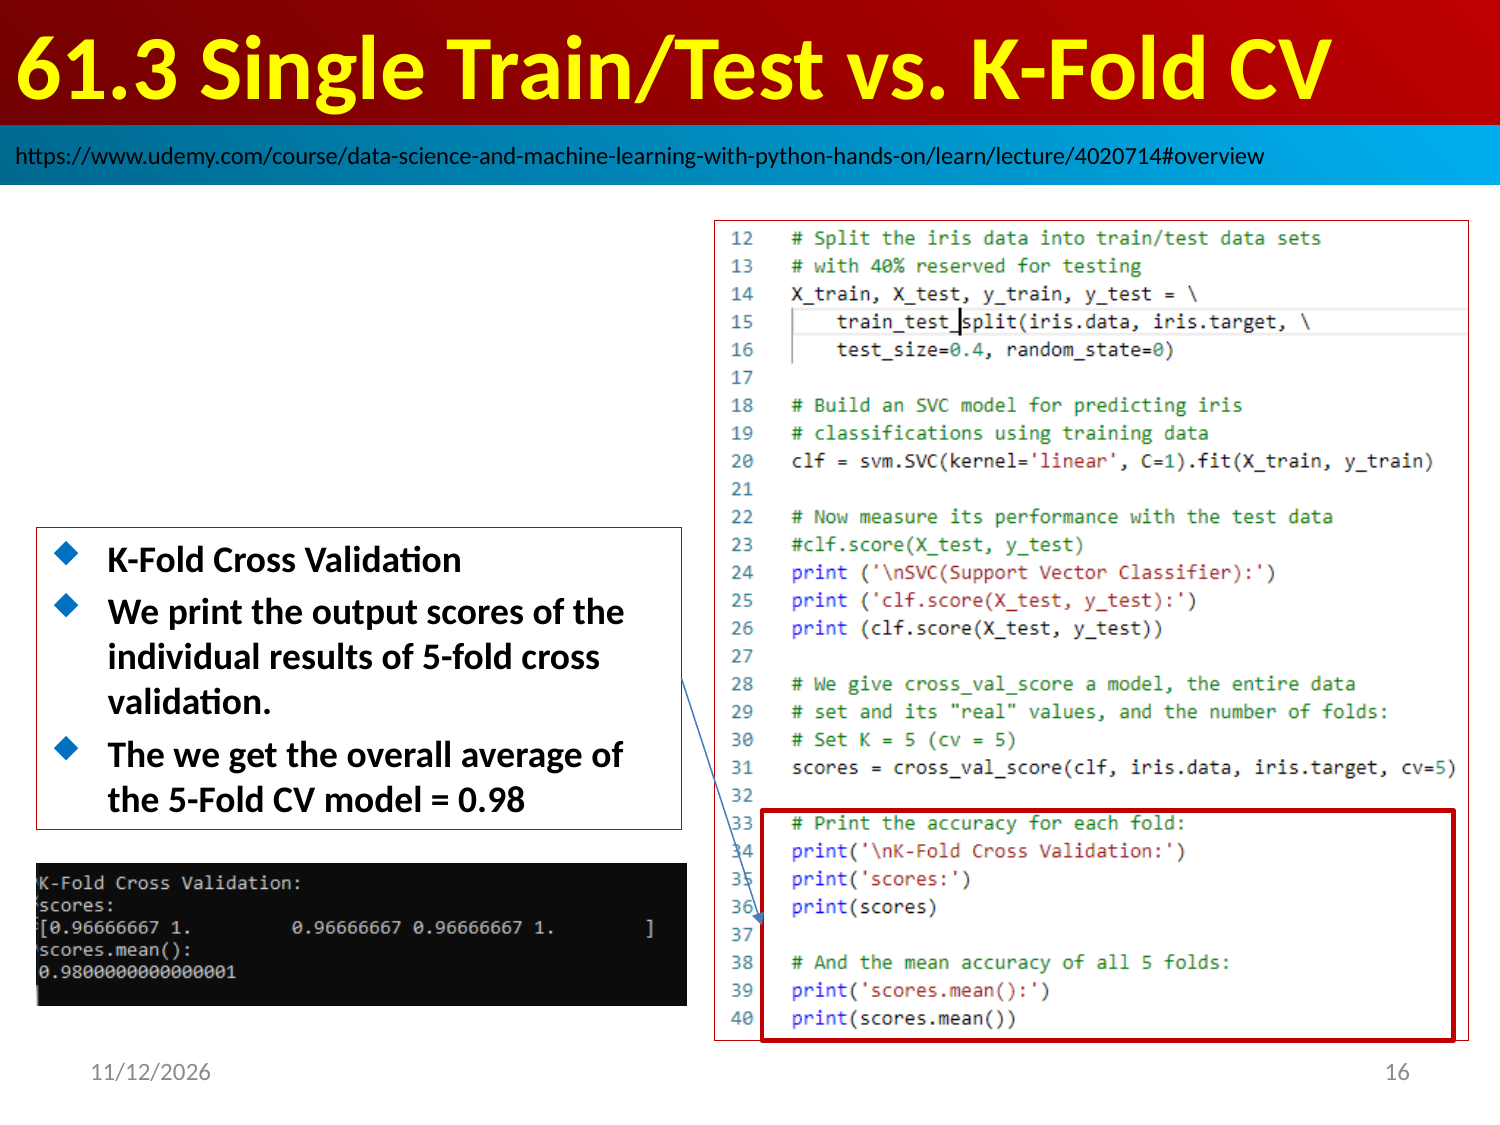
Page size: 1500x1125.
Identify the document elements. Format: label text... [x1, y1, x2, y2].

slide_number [75, 1040, 425, 1101]
text_box K-Fold Cross Validation We print the output scores of the individual results of 5-fold cross validation. The we get the overall average of the 5-Fold CV model = 0.98 [36, 527, 682, 830]
text_box https://www.udemy.com/course/data-science-and-machine-learning-with-python-hands-on/learn/lecture/4020714#overview [0, 125, 1500, 185]
slide_number 16 [1074, 1049, 1425, 1101]
title 61.3 Single Train/Test vs. K-Fold CV [0, 0, 1500, 125]
picture [36, 863, 687, 1006]
picture [714, 220, 1469, 1041]
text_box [681, 677, 763, 926]
